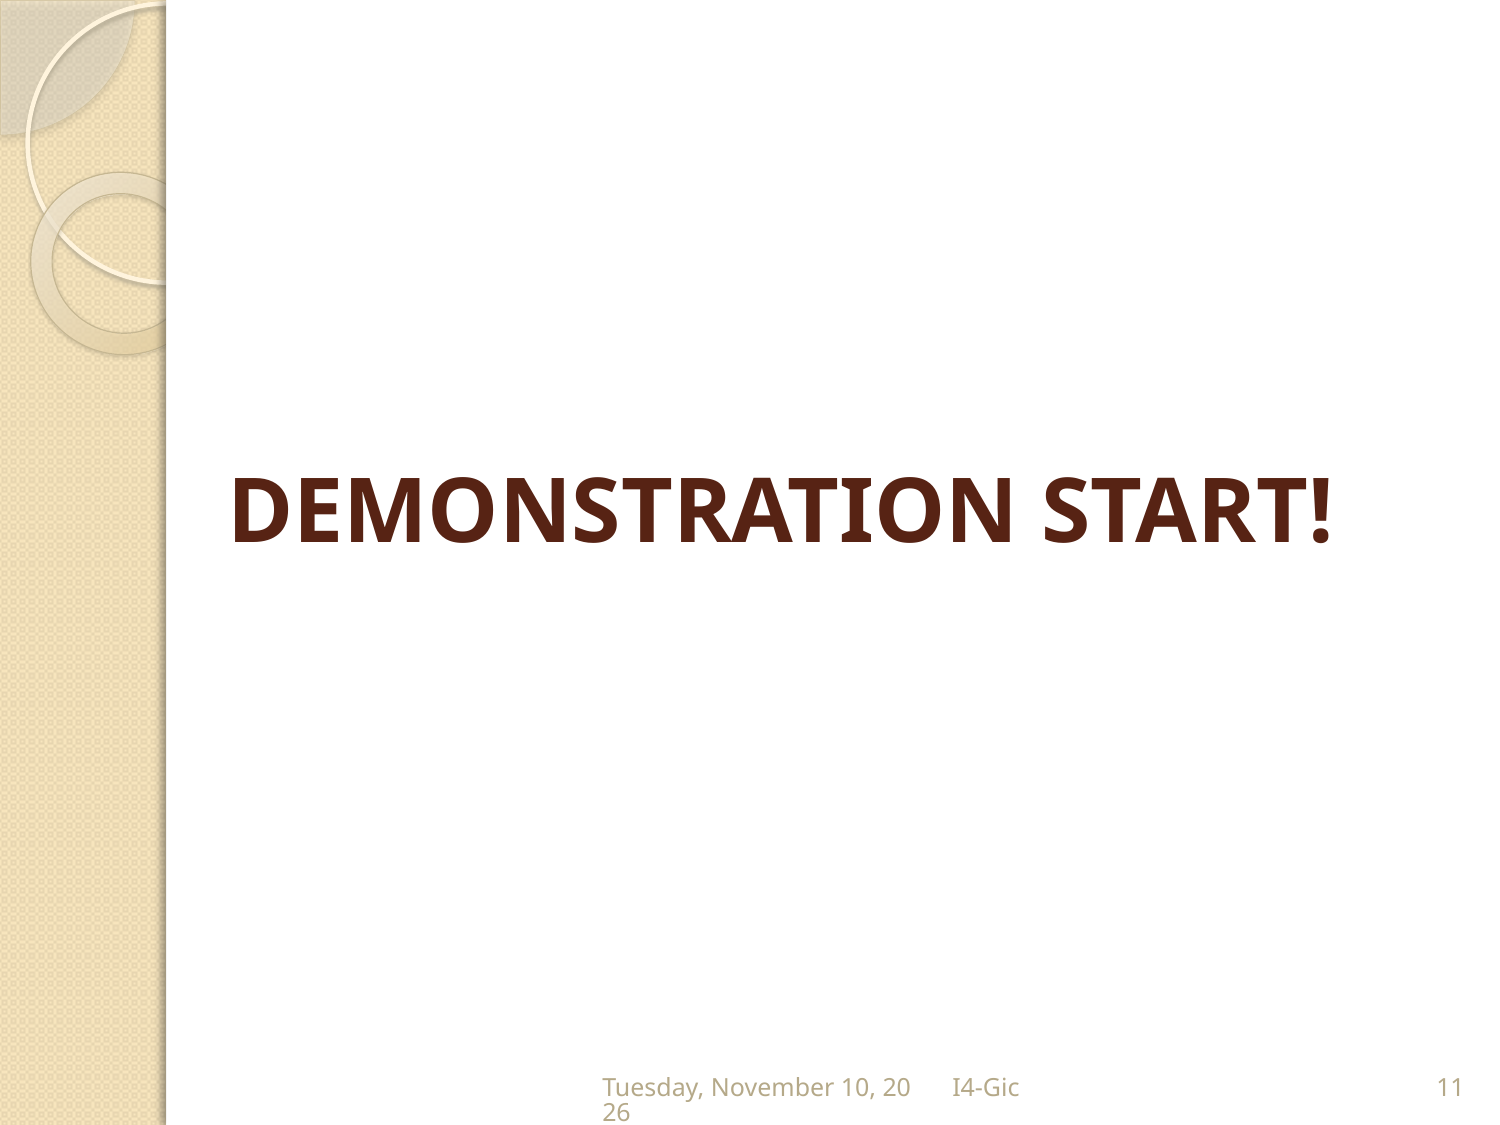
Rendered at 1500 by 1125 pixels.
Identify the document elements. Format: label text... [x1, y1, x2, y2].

title DEMONSTRATION START! [212, 412, 1443, 600]
slide_number 11 [1413, 1034, 1488, 1113]
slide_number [587, 1034, 937, 1113]
footer I4-Gic [937, 1034, 1413, 1113]
